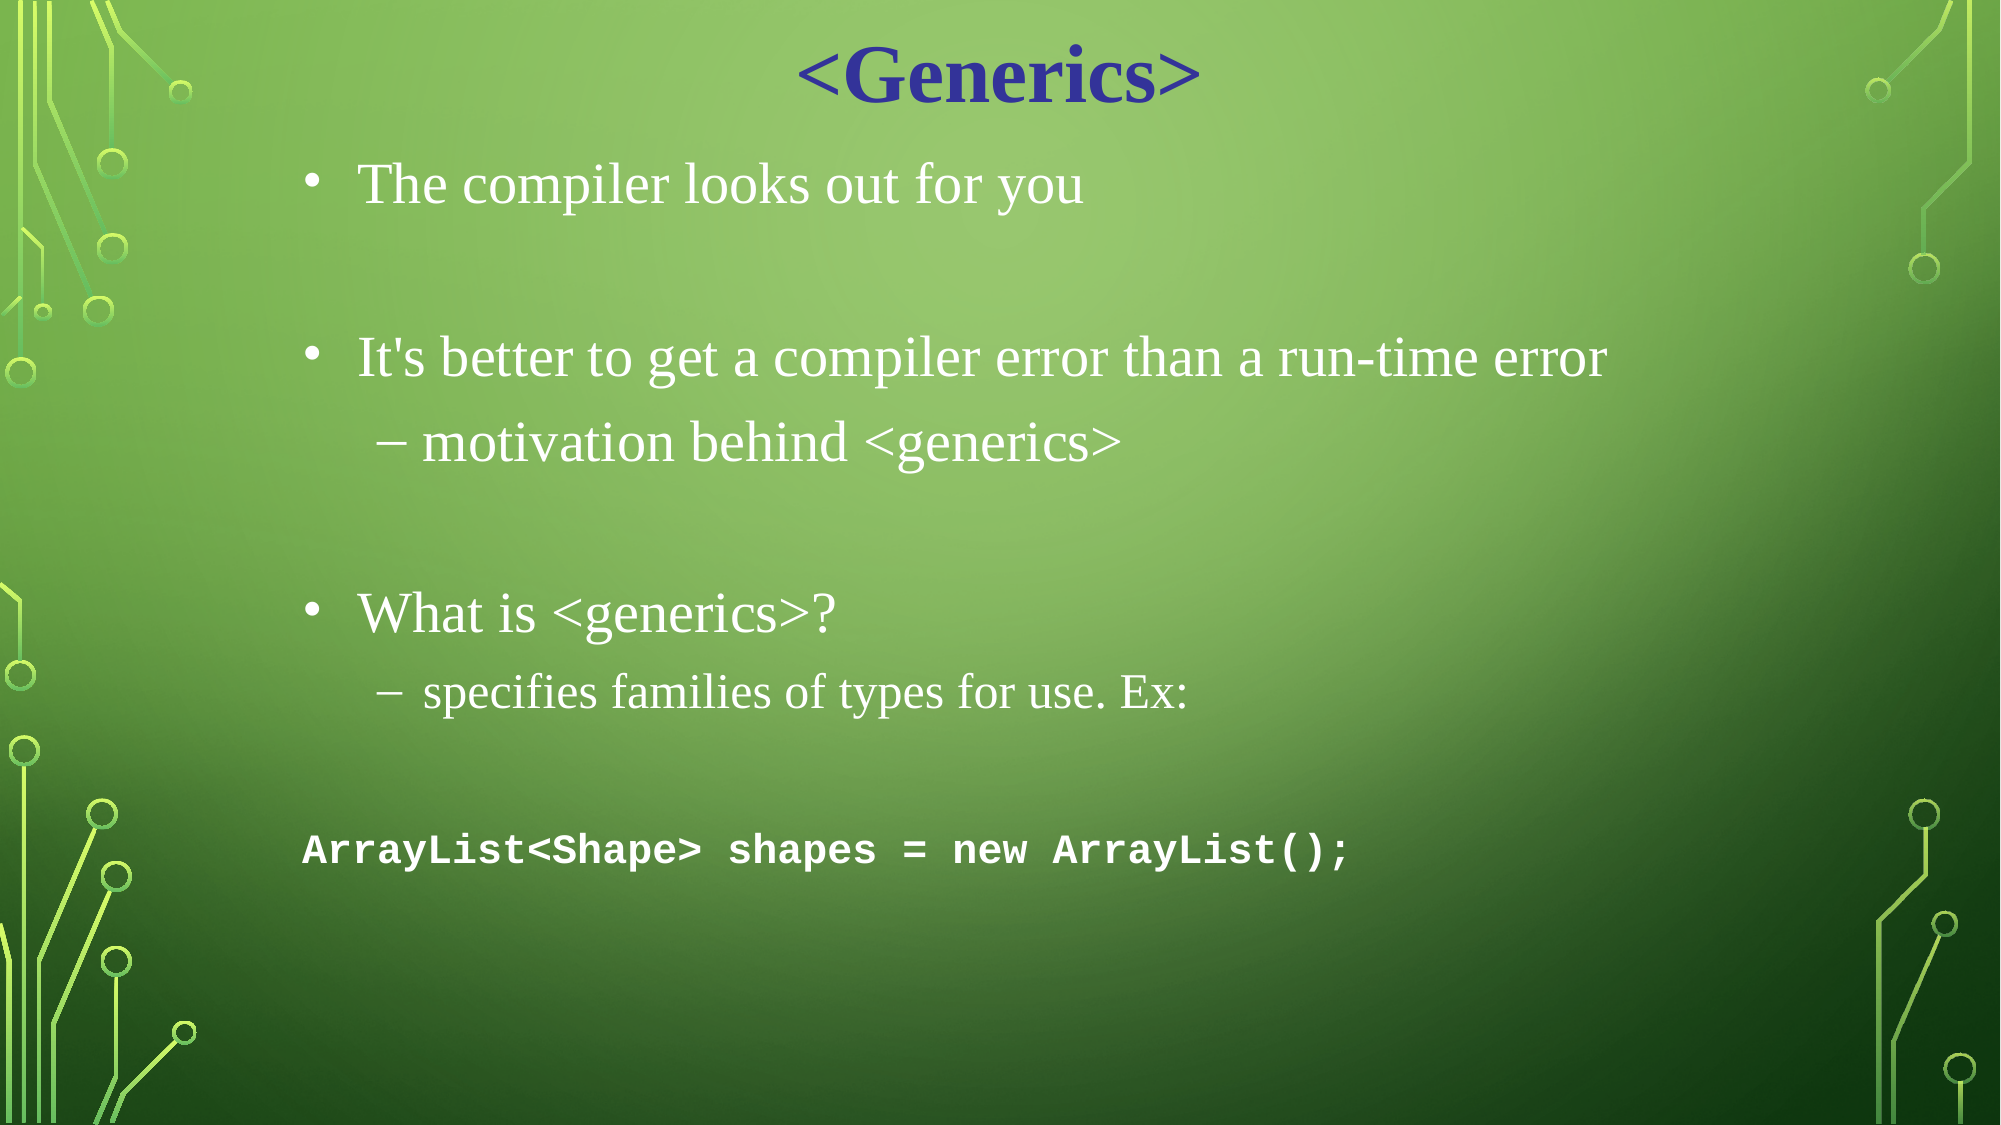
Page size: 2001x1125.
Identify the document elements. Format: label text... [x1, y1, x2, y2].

text_box <Generics> [300, 11, 1700, 127]
text_box The compiler looks out for you It's better to get a compiler error than a run-time error motivation behind <generics> What is <generics>? specifies families of types for use. Ex: ArrayList<Shape> shapes = new ArrayList(); [287, 137, 1713, 1075]
